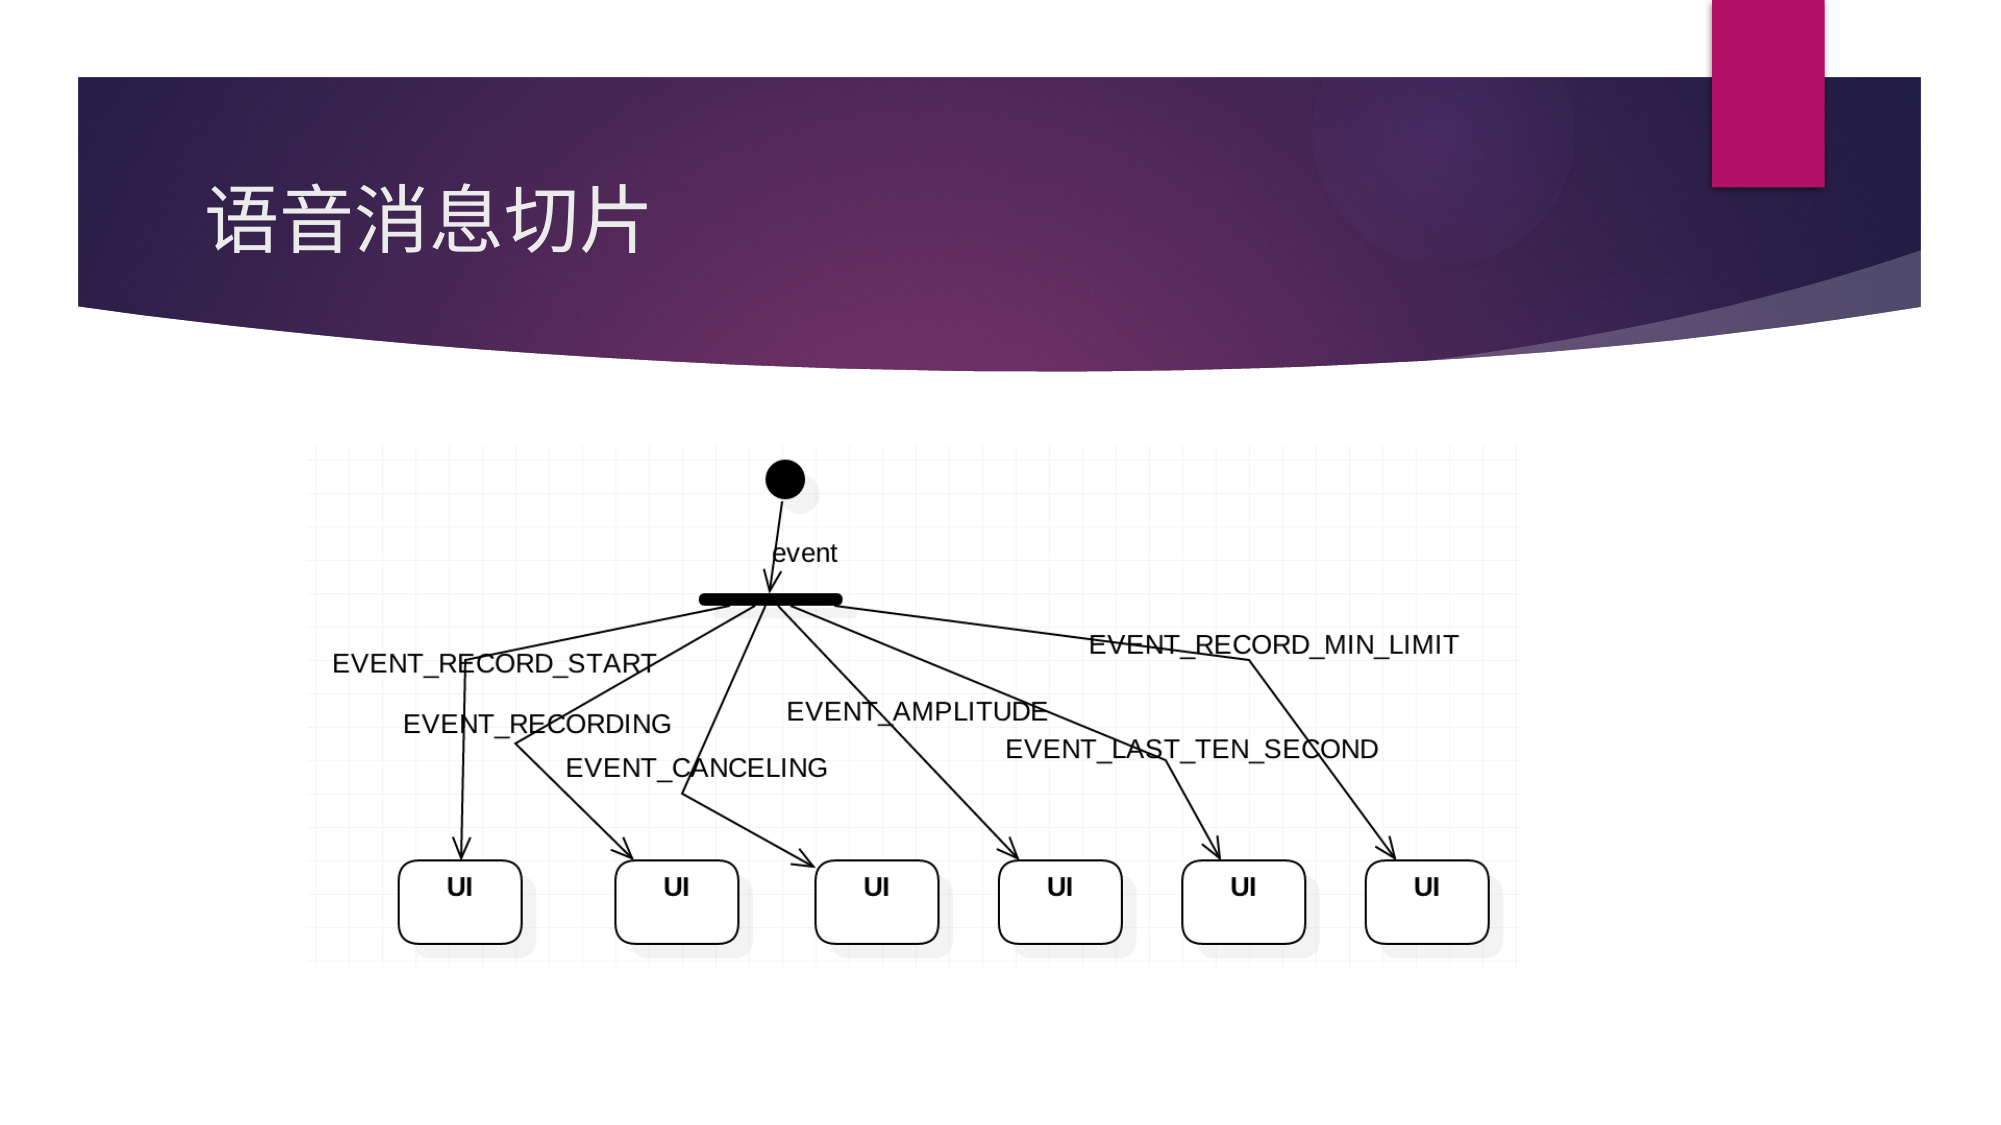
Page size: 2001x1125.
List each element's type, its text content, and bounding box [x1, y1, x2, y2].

title 语音消息切片 [189, 159, 1627, 276]
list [306, 445, 1520, 969]
